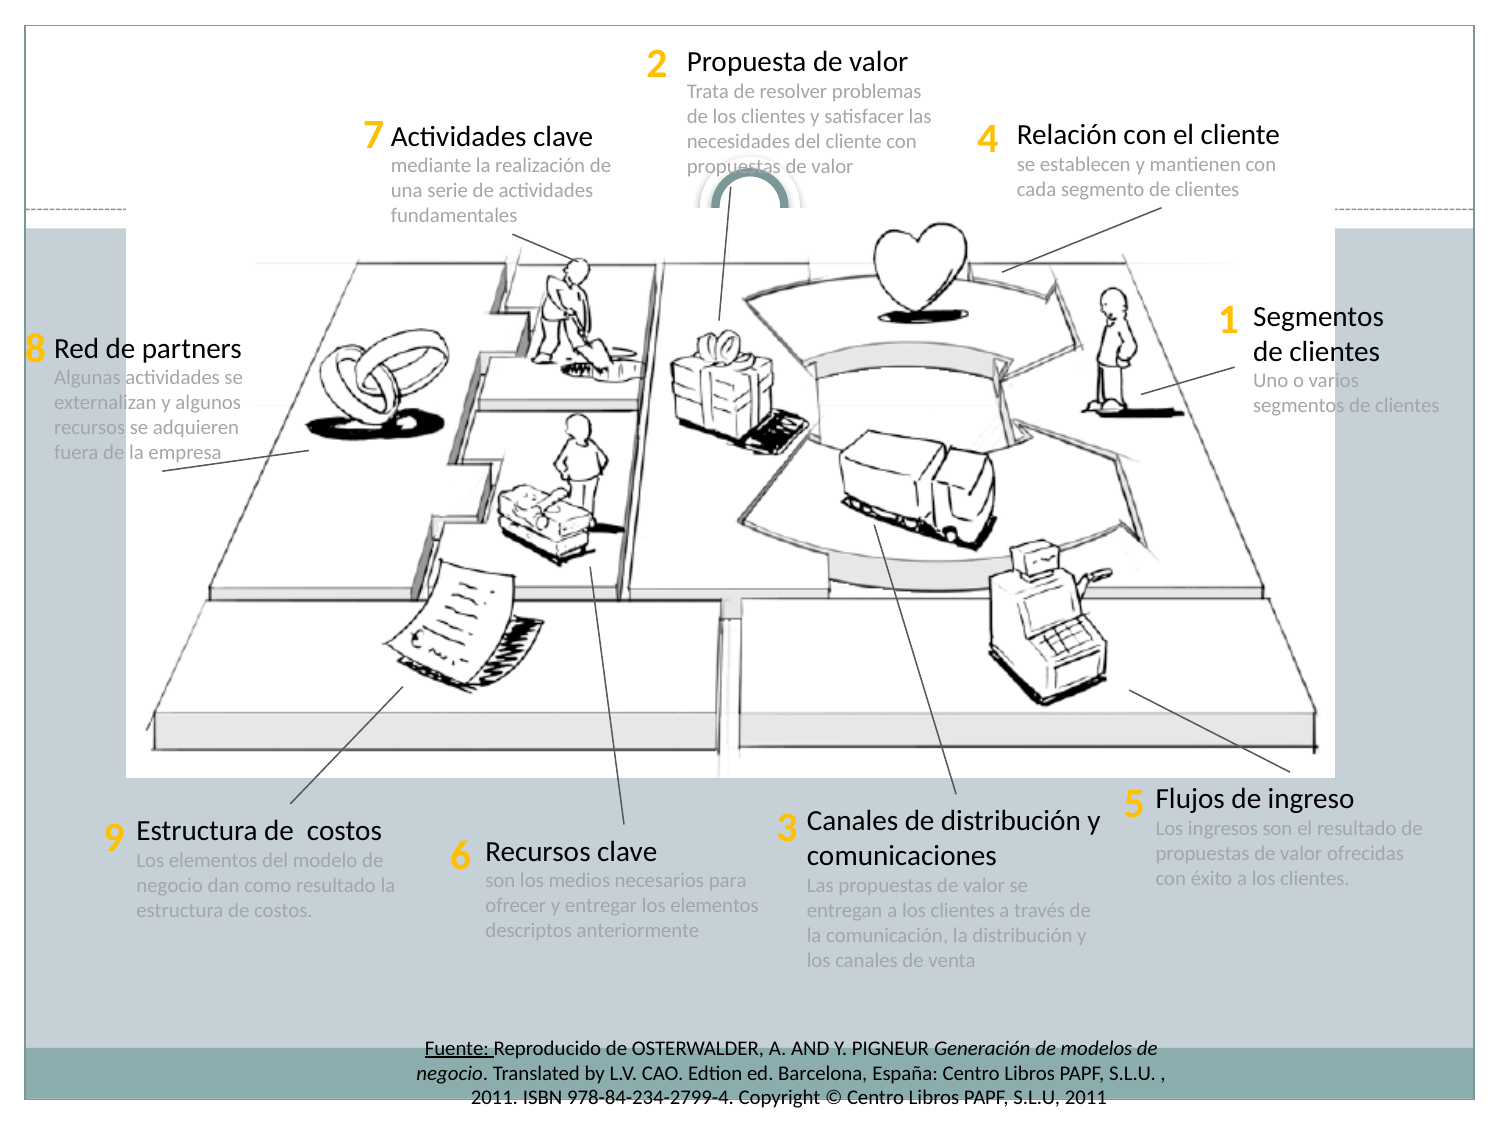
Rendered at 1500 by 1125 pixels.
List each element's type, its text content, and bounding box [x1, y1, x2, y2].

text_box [9, 28, 1467, 982]
text_box Fuente: Reproducido de OSTERWALDER, A. AND Y. PIGNEUR Generación de modelos de negocio. Translated by L.V. CAO. Edtion ed. Barcelona, España: Centro Libros PAPF, S.L.U. , 2011. ISBN 978-84-234-2799-4. Copyright © Centro Libros PAPF, S.L.U, 2011 [395, 1026, 1187, 1117]
